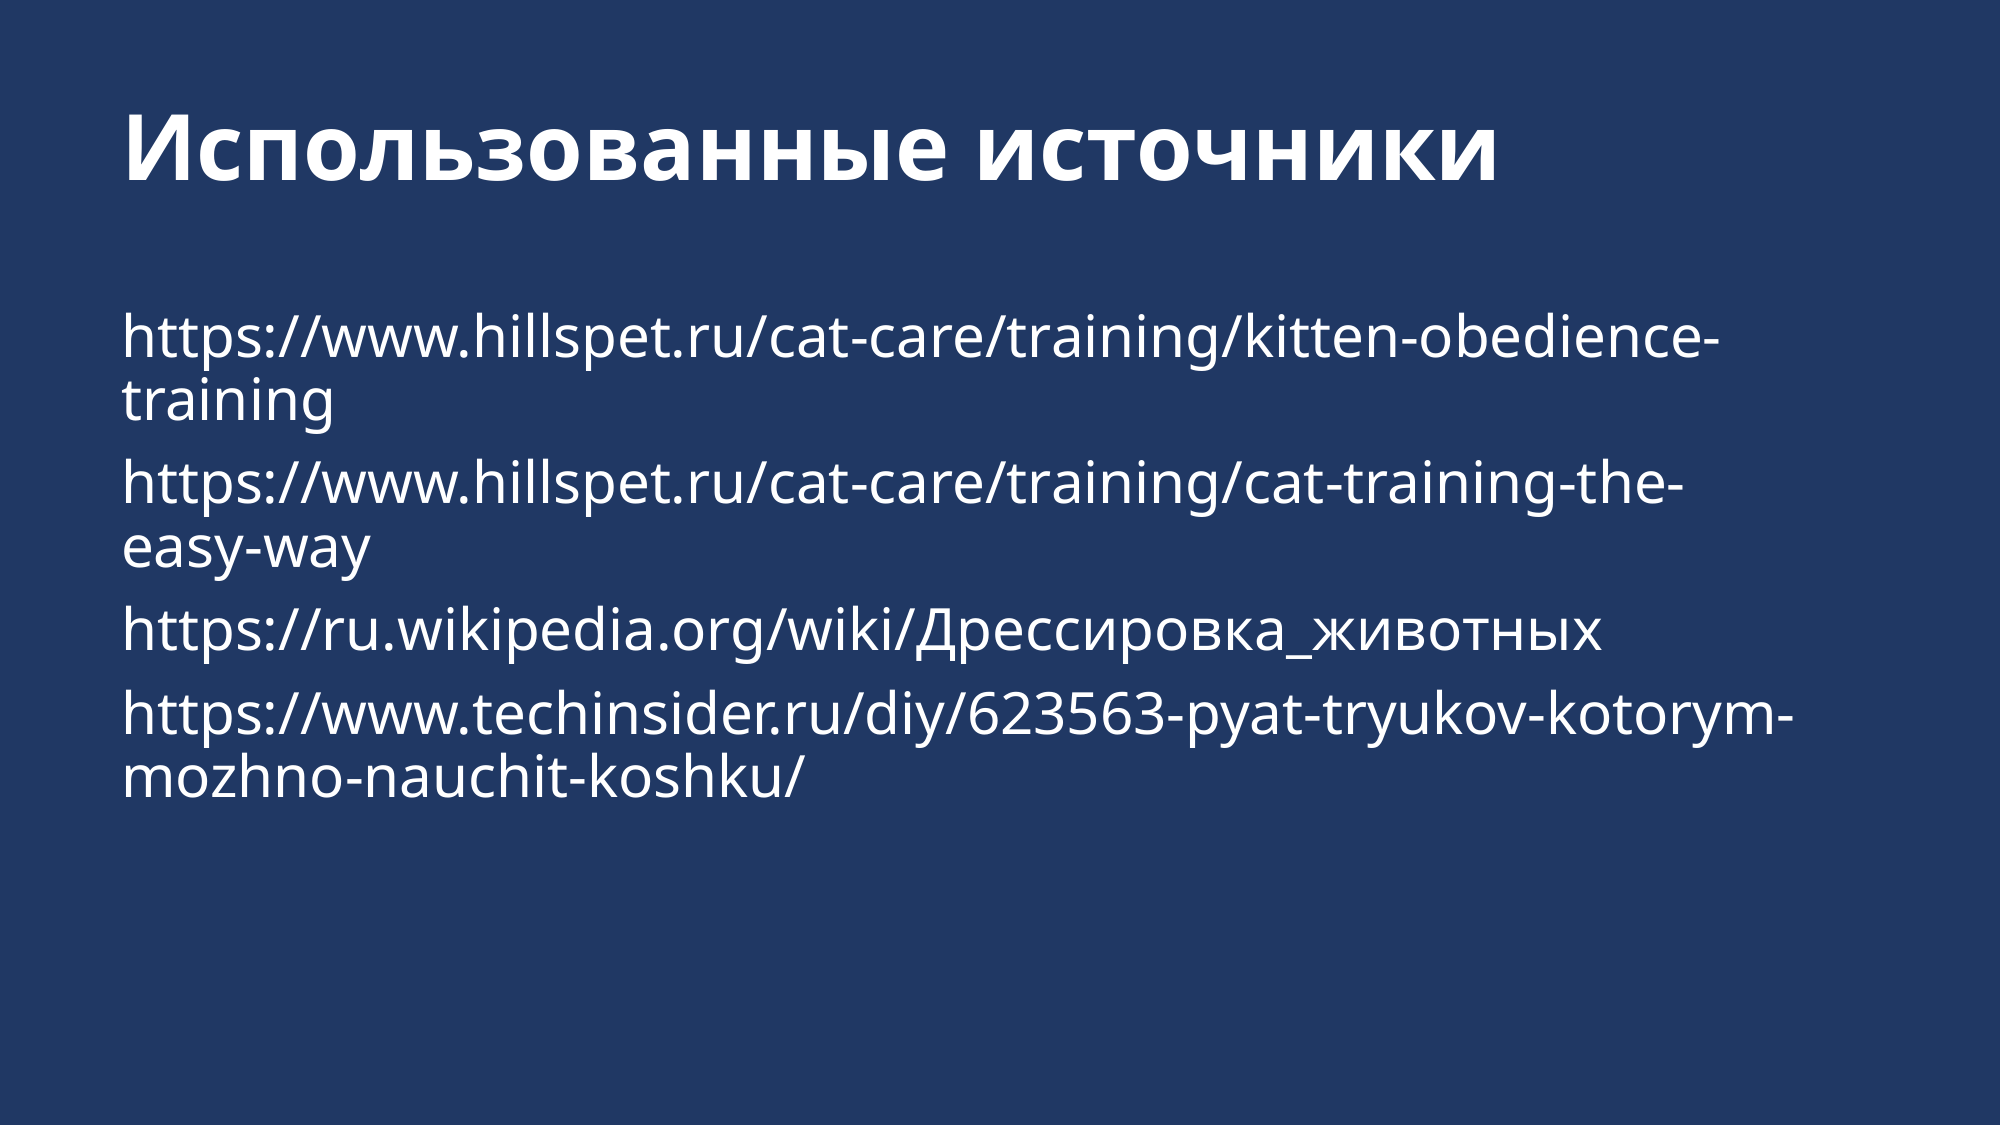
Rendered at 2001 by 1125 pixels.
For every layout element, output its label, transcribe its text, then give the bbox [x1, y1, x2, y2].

list https://www.hillspet.ru/cat-care/training/kitten-obedience-training https://www.hillspet.ru/cat-care/training/cat-training-the-easy-way https://ru.wikipedia.org/wiki/Дрессировка_животных https://www.techinsider.ru/diy/623563-pyat-tryukov-kotorym-mozhno-nauchit-koshku/ [106, 299, 1832, 1014]
title Использованные источники [106, 42, 1832, 260]
